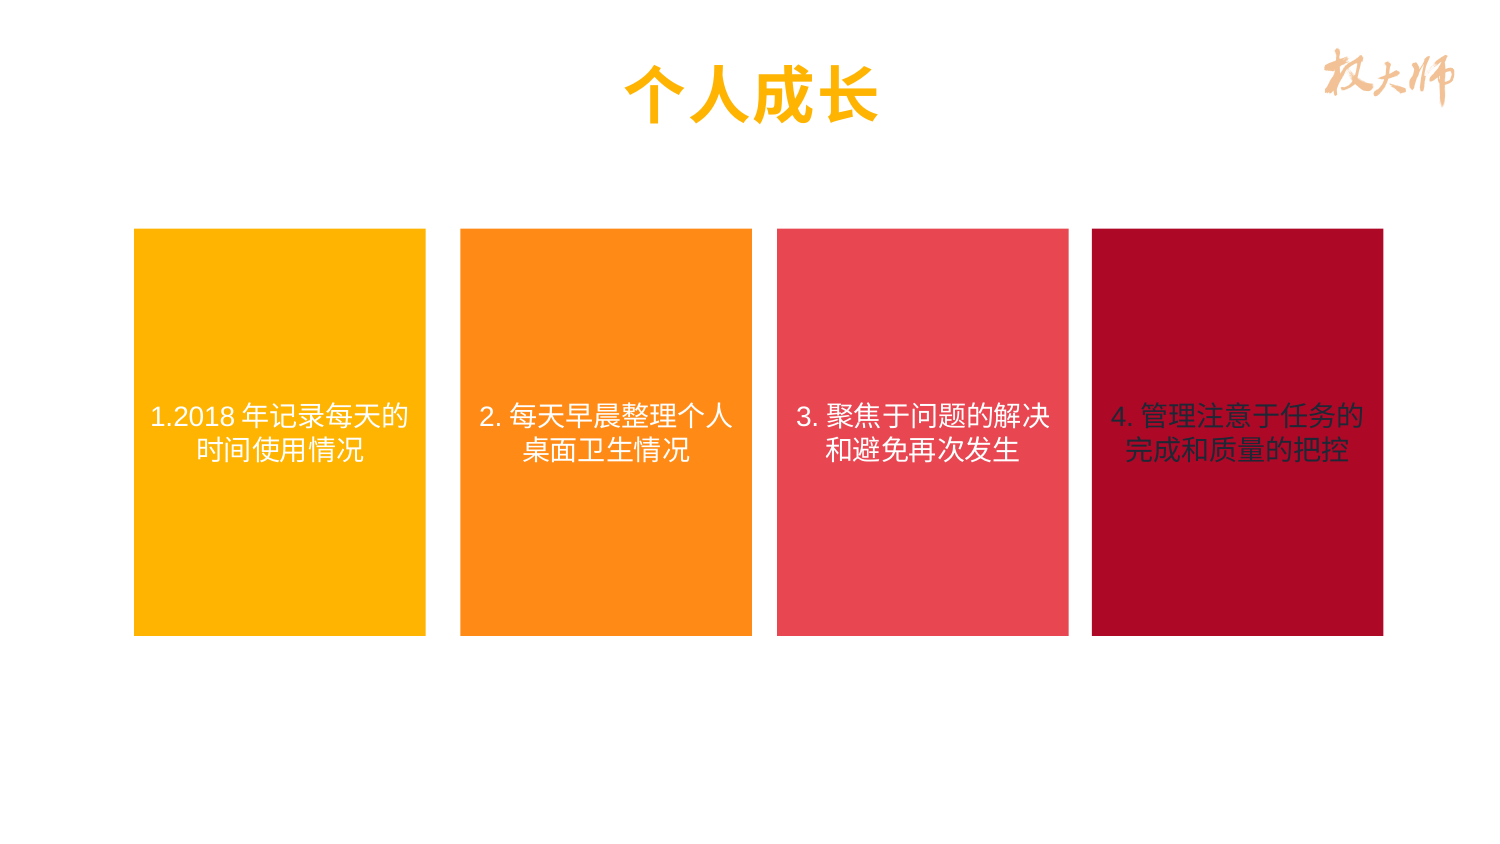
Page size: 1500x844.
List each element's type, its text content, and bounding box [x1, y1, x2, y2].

text_box 2.每天早晨整理个人桌面卫生情况 [460, 228, 752, 636]
text_box 个人成长 [623, 56, 881, 132]
text_box 4.管理注意于任务的完成和质量的把控 [1091, 228, 1384, 636]
text_box 3.聚焦于问题的解决和避免再次发生 [777, 228, 1069, 636]
text_box 1.2018年记录每天的时间使用情况 [134, 228, 426, 636]
picture [1316, 34, 1461, 121]
